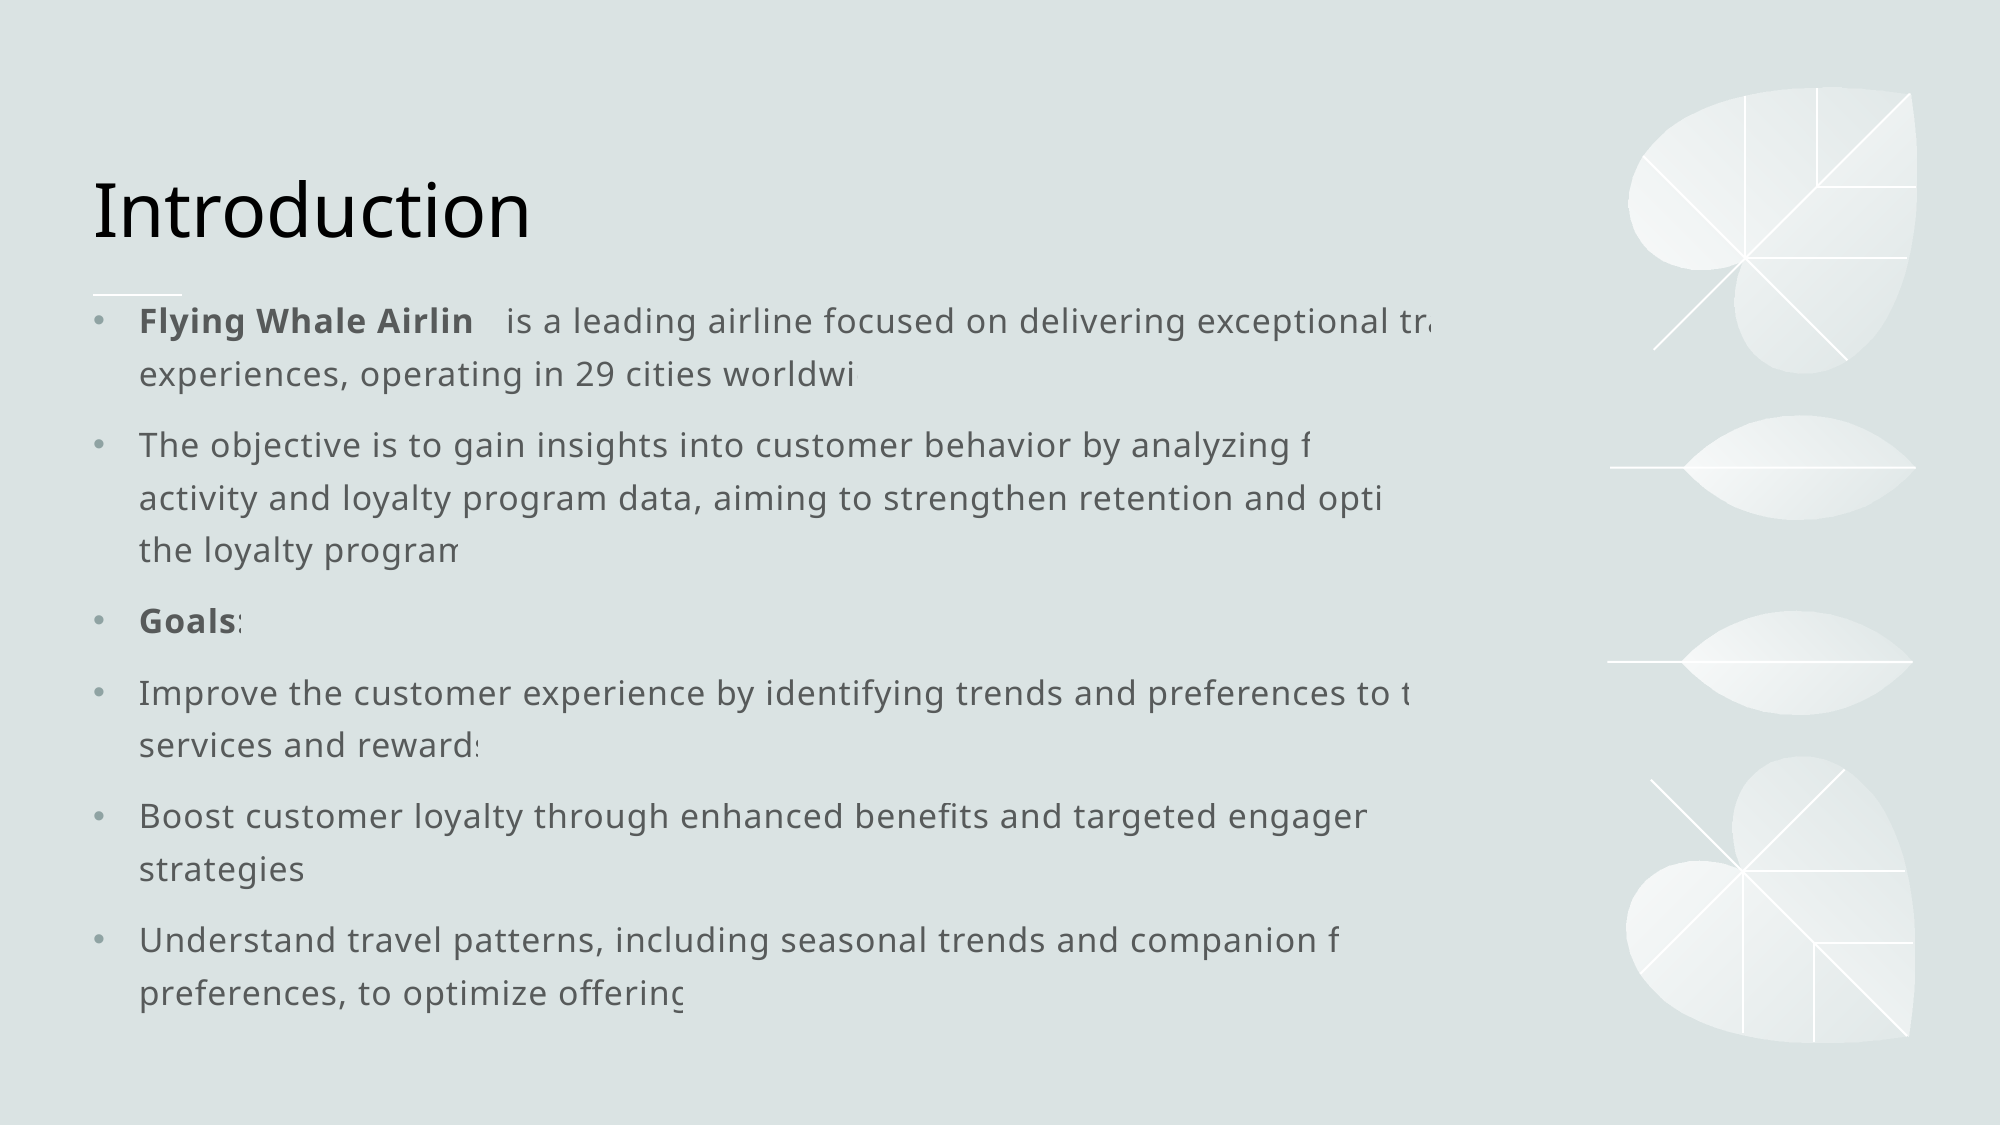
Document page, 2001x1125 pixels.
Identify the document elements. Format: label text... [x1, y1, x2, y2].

title Introduction [93, 65, 1512, 260]
list Flying Whale Airline is a leading airline focused on delivering exceptional travel experiences, operating in 29 cities worldwide. The objective is to gain insights into customer behavior by analyzing flight activity and loyalty program data, aiming to strengthen retention and optimize the loyalty program. Goals: Improve the customer experience by identifying trends and preferences to tailor services and rewards. Boost customer loyalty through enhanced benefits and targeted engagement strategies. Understand travel patterns, including seasonal trends and companion flight preferences, to optimize offerings. [93, 280, 1513, 1022]
